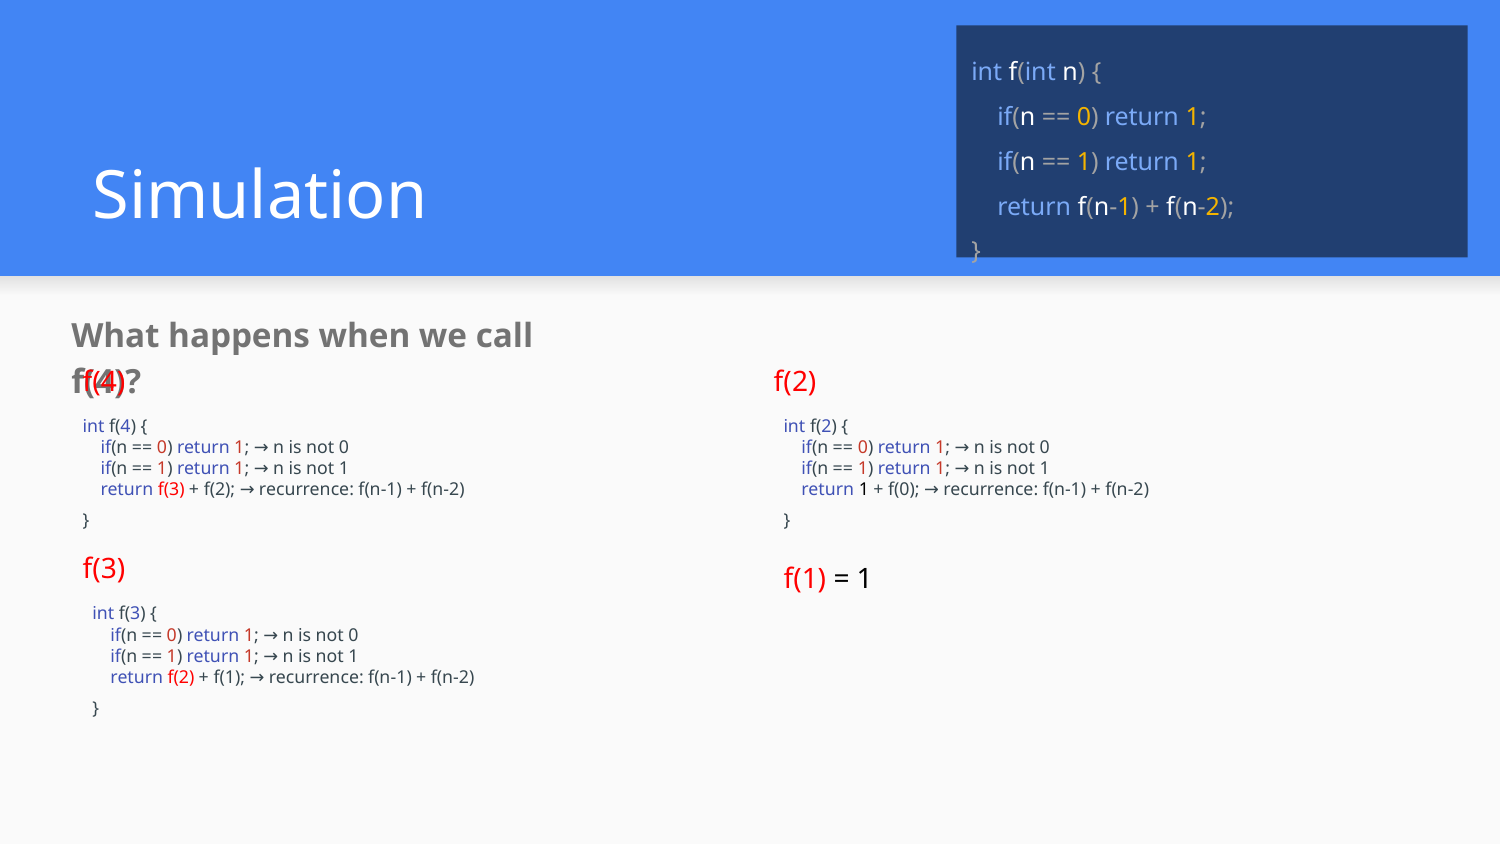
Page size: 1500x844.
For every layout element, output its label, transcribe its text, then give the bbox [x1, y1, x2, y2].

text_box int f(4) { if(n == 0) return 1; → n is not 0 if(n == 1) return 1; → n is not 1 return f(3) + f(2); → recurrence: f(n-1) + f(n-2) } [67, 399, 767, 536]
text_box int f(2) { if(n == 0) return 1; → n is not 0 if(n == 1) return 1; → n is not 1 return 1 + f(0); → recurrence: f(n-1) + f(n-2) } [768, 399, 1468, 575]
text_box f(3) [67, 535, 178, 588]
text_box f(2) [758, 347, 869, 400]
text_box f(1) = 1 [768, 544, 1044, 597]
list What happens when we call f(4)? [56, 292, 587, 365]
title Simulation [77, 121, 956, 248]
text_box int f(3) { if(n == 0) return 1; → n is not 0 if(n == 1) return 1; → n is not 1 return f(2) + f(1); → recurrence: f(n-1) + f(n-2) } [77, 587, 777, 762]
list int f(int n) { if(n == 0) return 1; if(n == 1) return 1; return f(n-1) + f(n-2); } [956, 25, 1468, 258]
text_box f(4) [67, 347, 178, 400]
